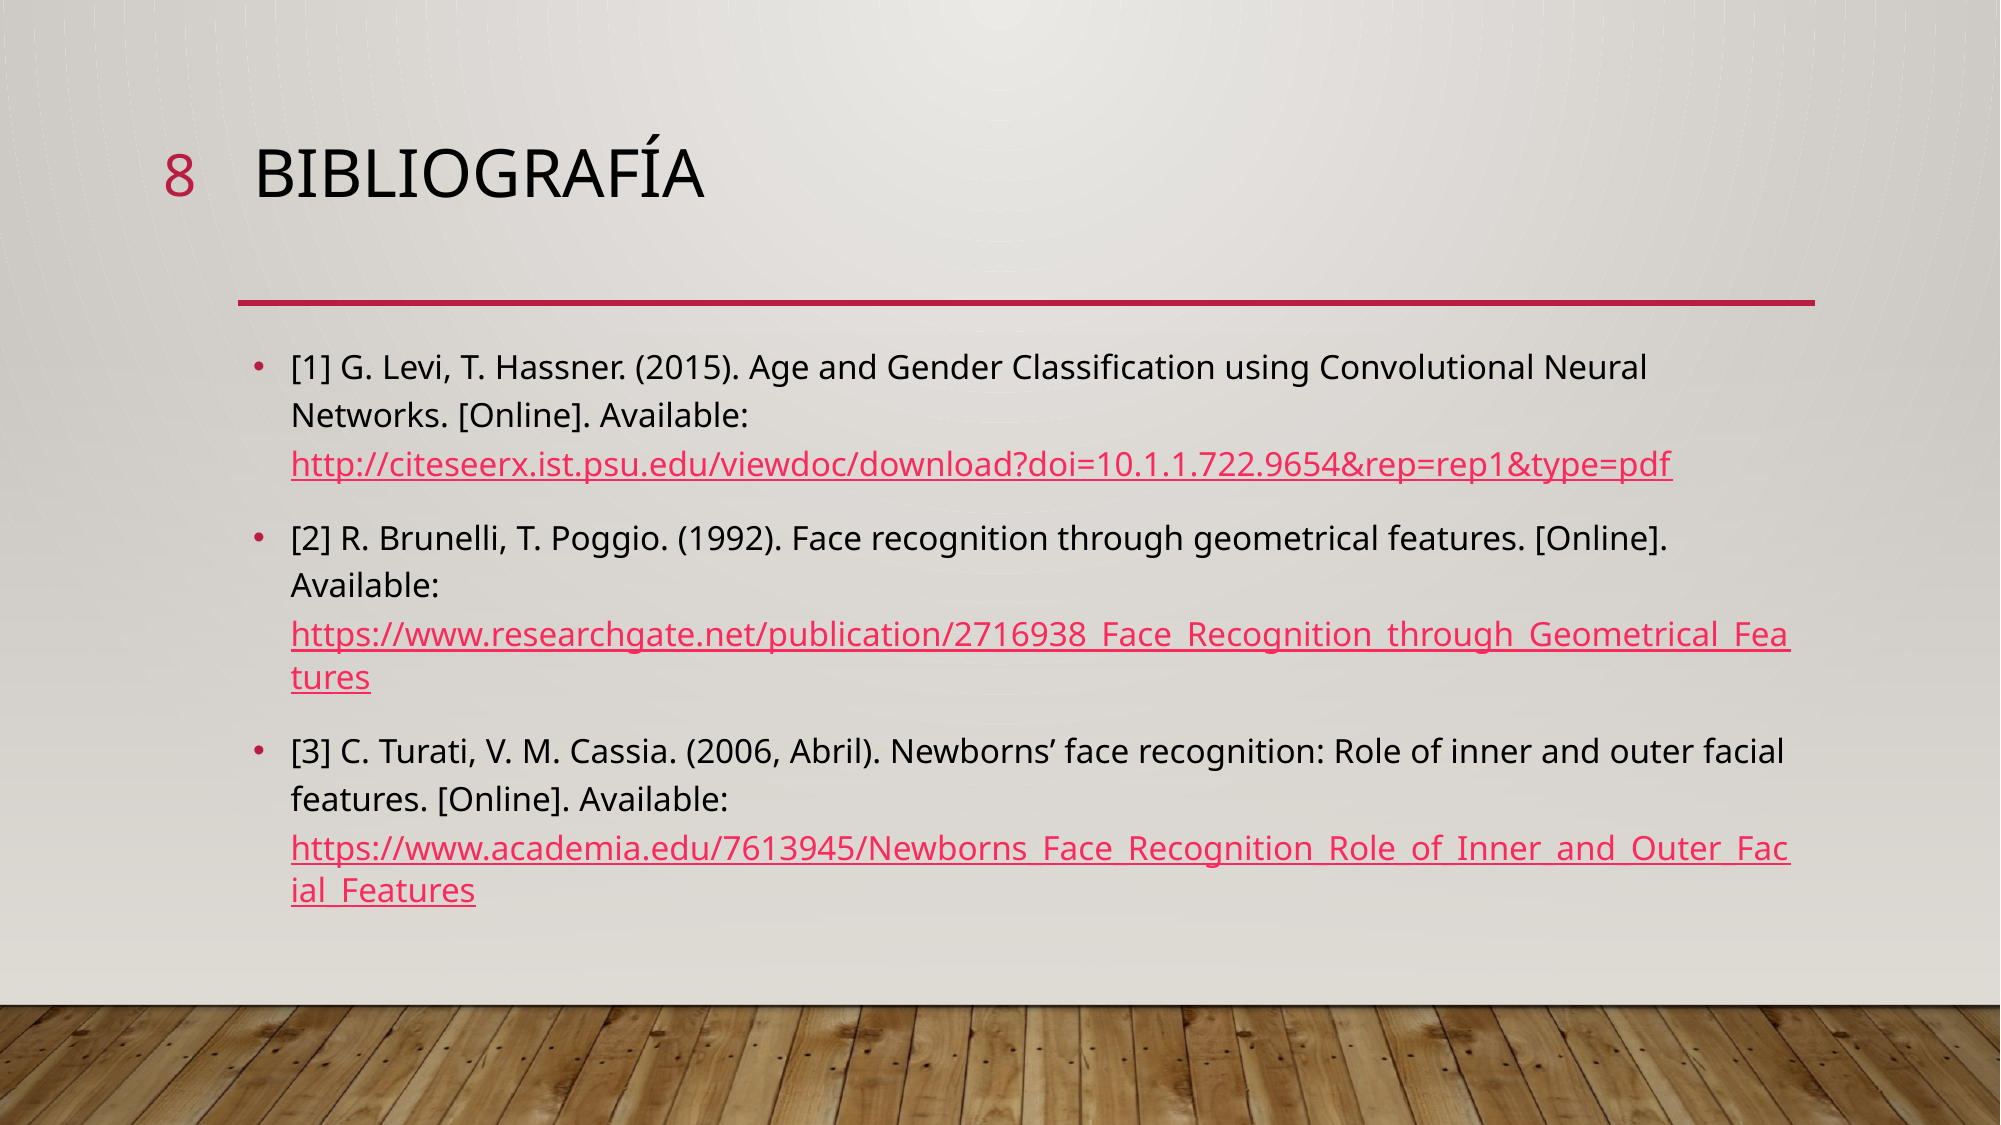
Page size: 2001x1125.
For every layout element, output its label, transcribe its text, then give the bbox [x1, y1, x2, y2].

slide_number 8 [78, 131, 212, 214]
list [1] G. Levi, T. Hassner. (2015). Age and Gender Classification using Convolutional Neural Networks. [Online]. Available: http://citeseerx.ist.psu.edu/viewdoc/download?doi=10.1.1.722.9654&rep=rep1&type=pdf [2] R. Brunelli, T. Poggio. (1992). Face recognition through geometrical features. [Online]. Available: https://www.researchgate.net/publication/2716938_Face_Recognition_through_Geometrical_Features [3] C. Turati, V. M. Cassia. (2006, Abril). Newborns’ face recognition: Role of inner and outer facial features. [Online]. Available: https://www.academia.edu/7613945/Newborns_Face_Recognition_Role_of_Inner_and_Outer_Facial_Features [238, 330, 1814, 897]
title Bibliografía [238, 131, 1814, 305]
picture [0, 1005, 2000, 1125]
